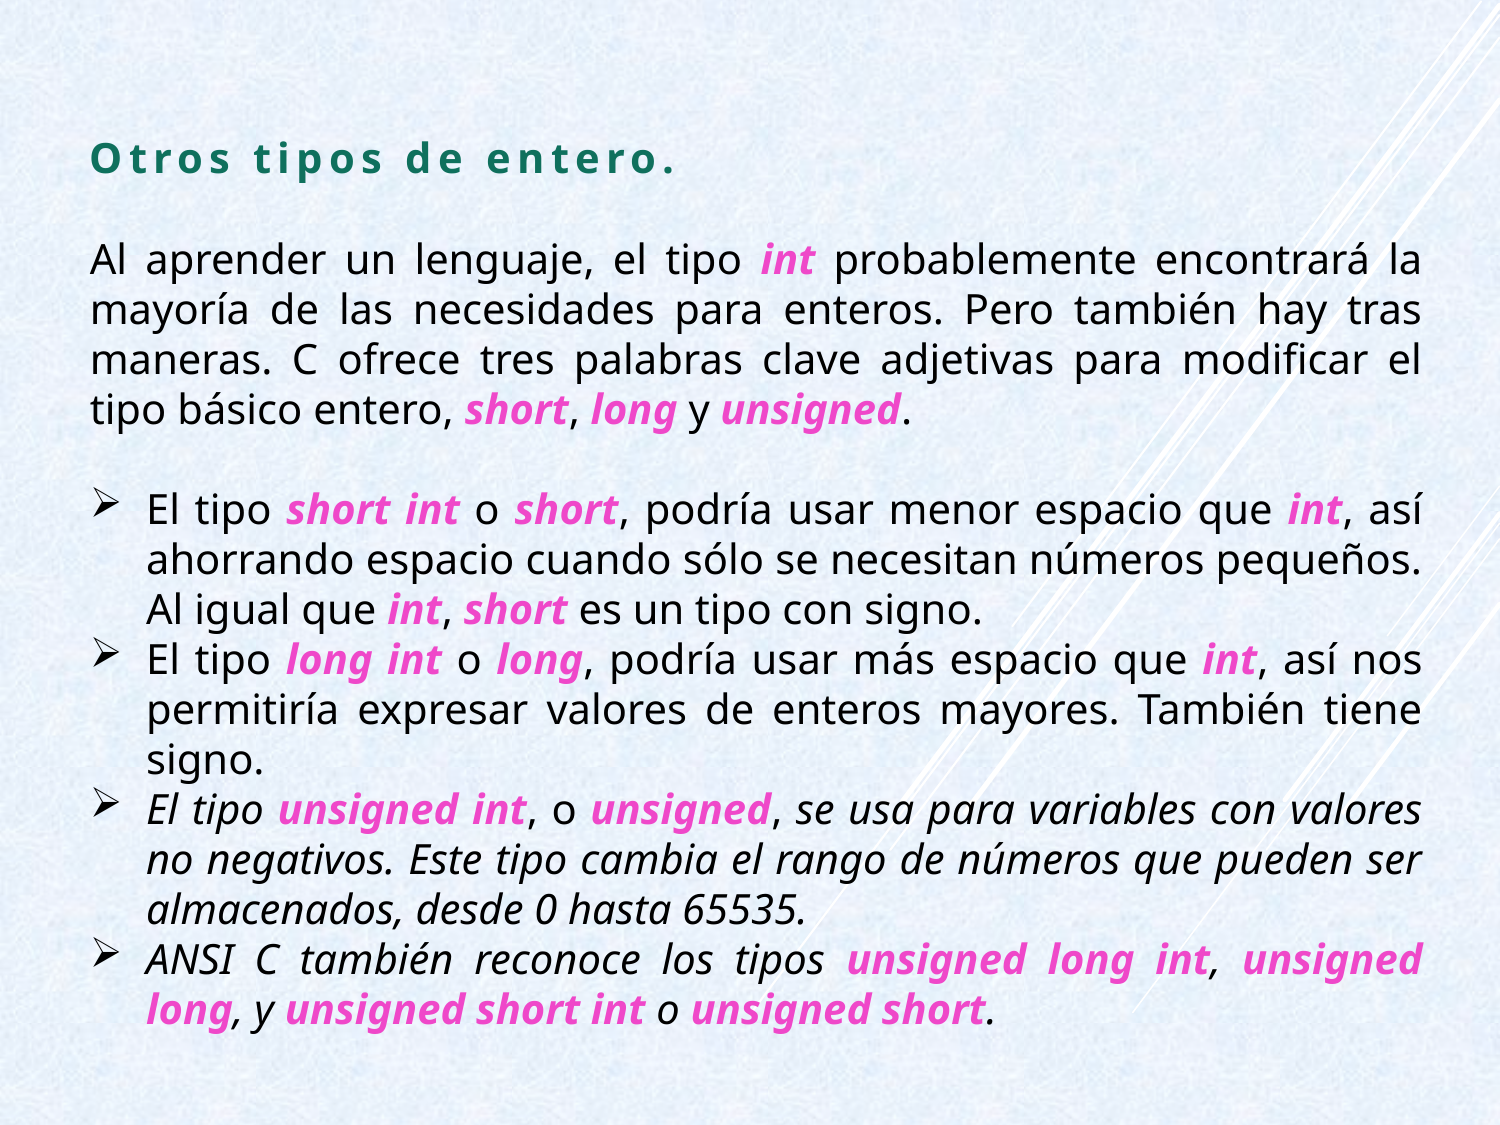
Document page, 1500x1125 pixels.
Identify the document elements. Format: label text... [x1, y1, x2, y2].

text_box Otros tipos de entero. Al aprender un lenguaje, el tipo int probablemente encontrará la mayoría de las necesidades para enteros. Pero también hay tras maneras. C ofrece tres palabras clave adjetivas para modificar el tipo básico entero, short, long y unsigned. El tipo short int o short, podría usar menor espacio que int, así ahorrando espacio cuando sólo se necesitan números pequeños. Al igual que int, short es un tipo con signo. El tipo long int o long, podría usar más espacio que int, así nos permitiría expresar valores de enteros mayores. También tiene signo. El tipo unsigned int, o unsigned, se usa para variables con valores no negativos. Este tipo cambia el rango de números que pueden ser almacenados, desde 0 hasta 65535. ANSI C también reconoce los tipos unsigned long int, unsigned long, y unsigned short int o unsigned short. [74, 124, 1438, 1041]
